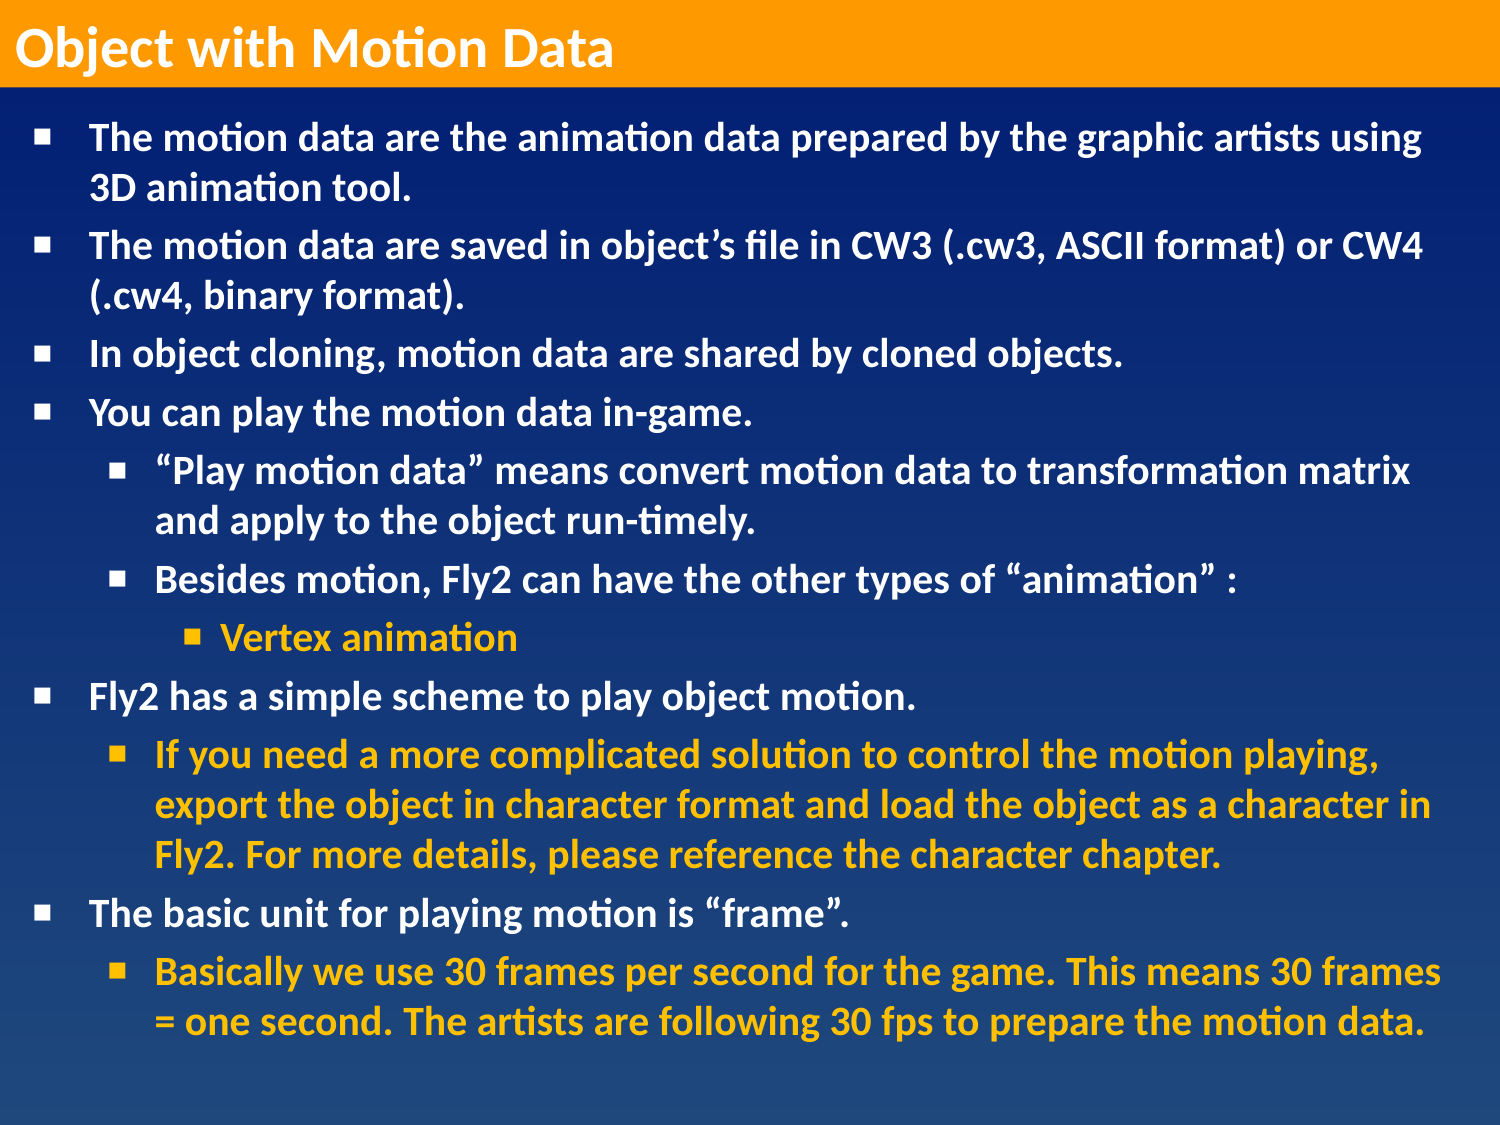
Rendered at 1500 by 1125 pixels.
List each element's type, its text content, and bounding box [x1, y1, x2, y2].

text_box The motion data are the animation data prepared by the graphic artists using 3D animation tool. The motion data are saved in object’s file in CW3 (.cw3, ASCII format) or CW4 (.cw4, binary format). In object cloning, motion data are shared by cloned objects. You can play the motion data in-game. “Play motion data” means convert motion data to transformation matrix and apply to the object run-timely. Besides motion, Fly2 can have the other types of “animation” : Vertex animation Fly2 has a simple scheme to play object motion. If you need a more complicated solution to control the motion playing, export the object in character format and load the object as a character in Fly2. For more details, please reference the character chapter. The basic unit for playing motion is “frame”. Basically we use 30 frames per second for the game. This means 30 frames = one second. The artists are following 30 fps to prepare the motion data. [17, 101, 1471, 1083]
text_box Object with Motion Data [0, 0, 1500, 88]
